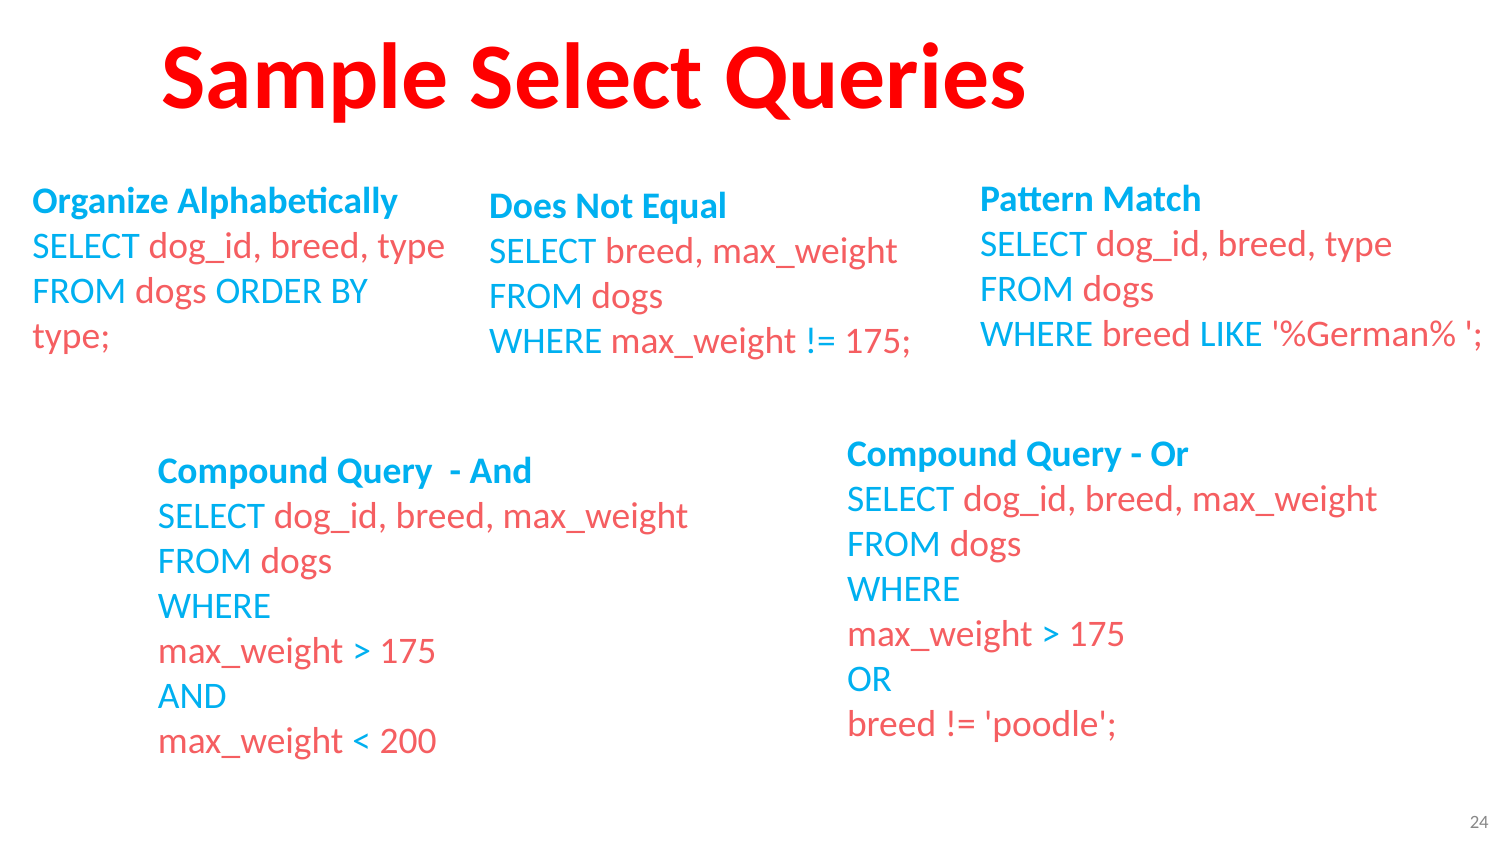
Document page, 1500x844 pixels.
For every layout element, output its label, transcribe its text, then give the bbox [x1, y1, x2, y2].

list Pattern Match SELECT dog_id, breed, type FROM dogs WHERE breed LIKE '%German% '; [968, 168, 1500, 317]
text_box Compound Query - And SELECT dog_id, breed, max_weight FROM dogs WHERE max_weight > 175 AND max_weight < 200 [146, 440, 716, 588]
text_box Sample Select Queries [146, 0, 1484, 123]
slide_number 24 [1162, 798, 1500, 844]
text_box Does Not Equal SELECT breed, max_weight FROM dogs WHERE max_weight != 175; [477, 175, 940, 324]
text_box Organize Alphabetically SELECT dog_id, breed, type FROM dogs ORDER BY type; [21, 170, 463, 273]
text_box Compound Query - Or SELECT dog_id, breed, max_weight FROM dogs WHERE max_weight > 175 OR breed != 'poodle'; [835, 423, 1406, 572]
